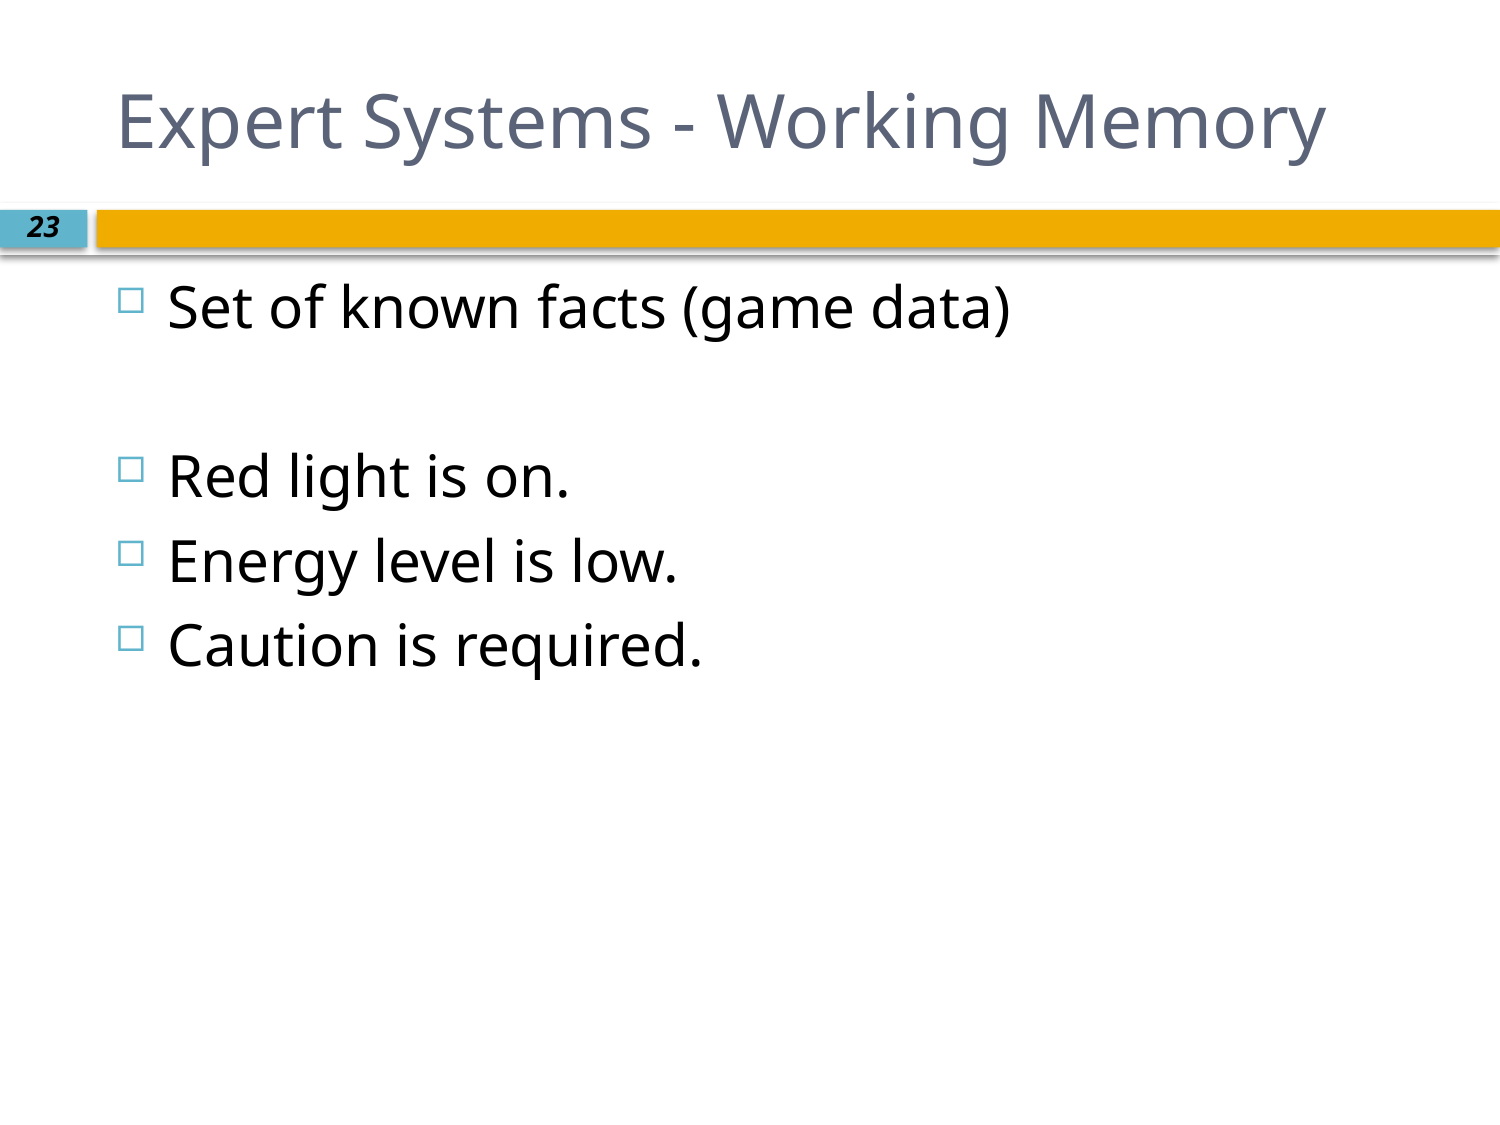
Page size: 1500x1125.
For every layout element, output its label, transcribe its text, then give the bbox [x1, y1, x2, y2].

slide_number 23 [0, 208, 88, 249]
list Set of known facts (game data) Red light is on. Energy level is low. Caution is required. [100, 262, 1438, 1005]
title Expert Systems - Working Memory [100, 37, 1438, 200]
